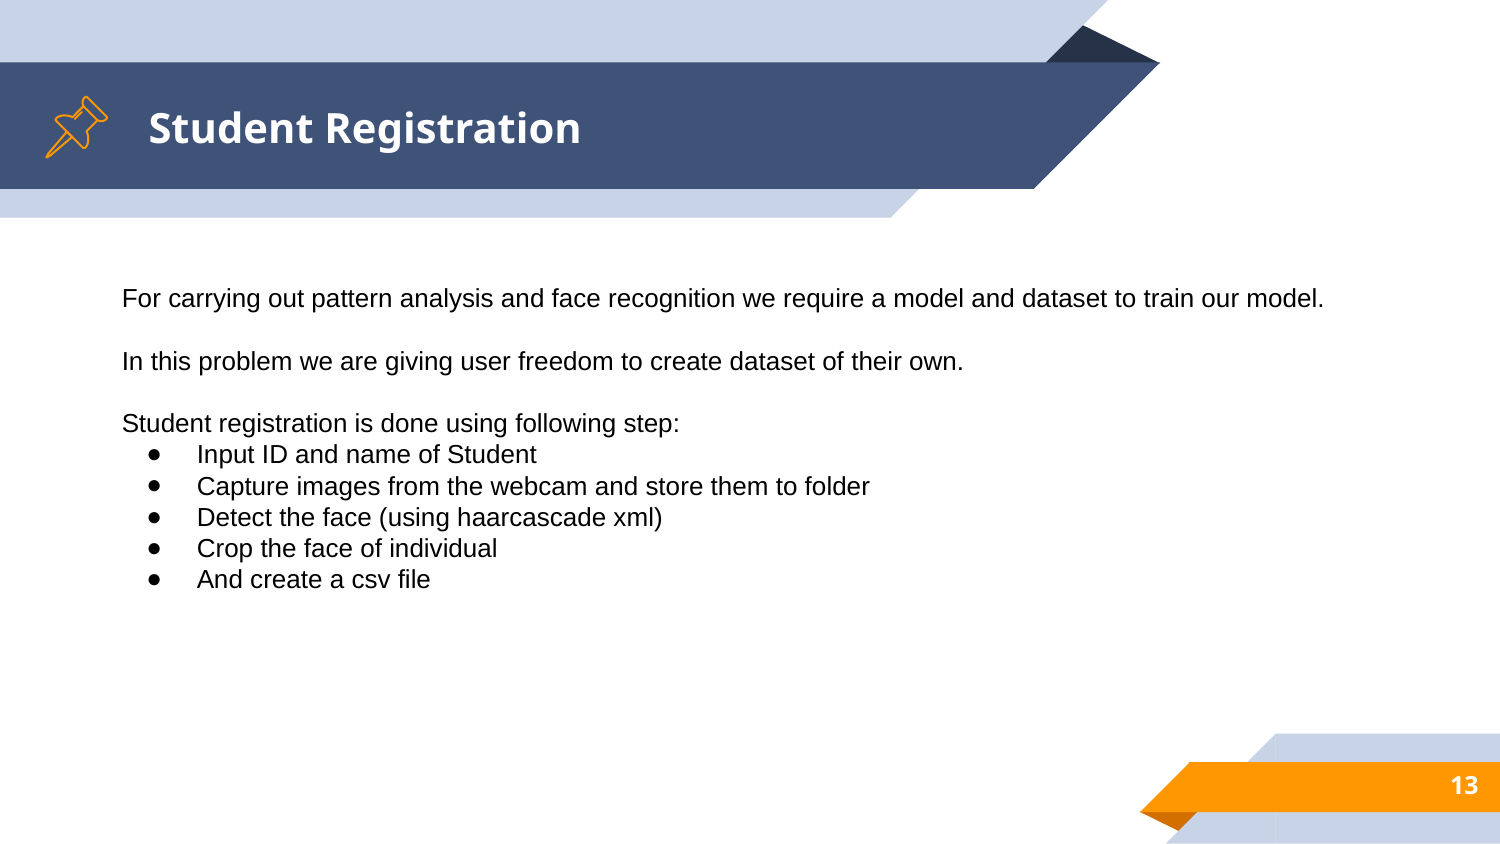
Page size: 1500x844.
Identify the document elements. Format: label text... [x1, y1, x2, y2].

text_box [45, 96, 108, 158]
title Student Registration [133, 64, 1035, 190]
slide_number ‹#› [1249, 760, 1494, 813]
text_box For carrying out pattern analysis and face recognition we require a model and dataset to train our model. In this problem we are giving user freedom to create dataset of their own. Student registration is done using following step: Input ID and name of Student Capture images from the webcam and store them to folder Detect the face (using haarcascade xml) Crop the face of individual And create a csv file [106, 266, 1411, 641]
